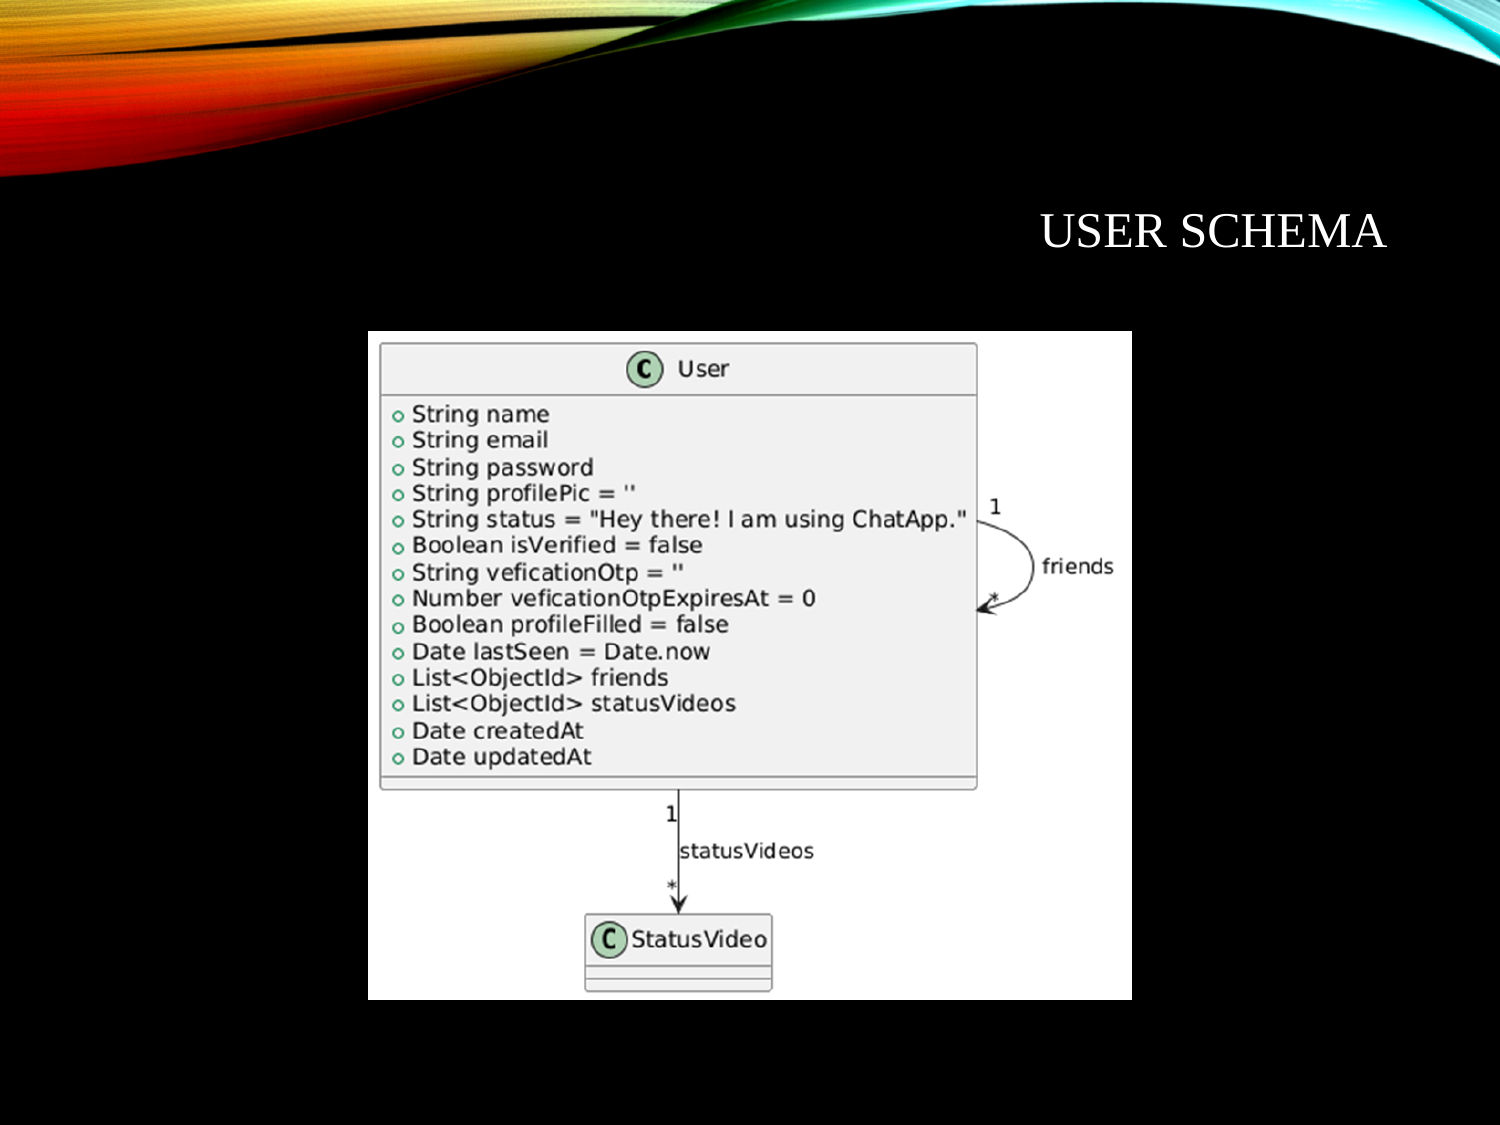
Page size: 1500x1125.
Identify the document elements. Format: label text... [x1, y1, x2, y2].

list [368, 331, 1132, 1000]
picture [0, 0, 1500, 178]
title User schema [356, 125, 1403, 338]
